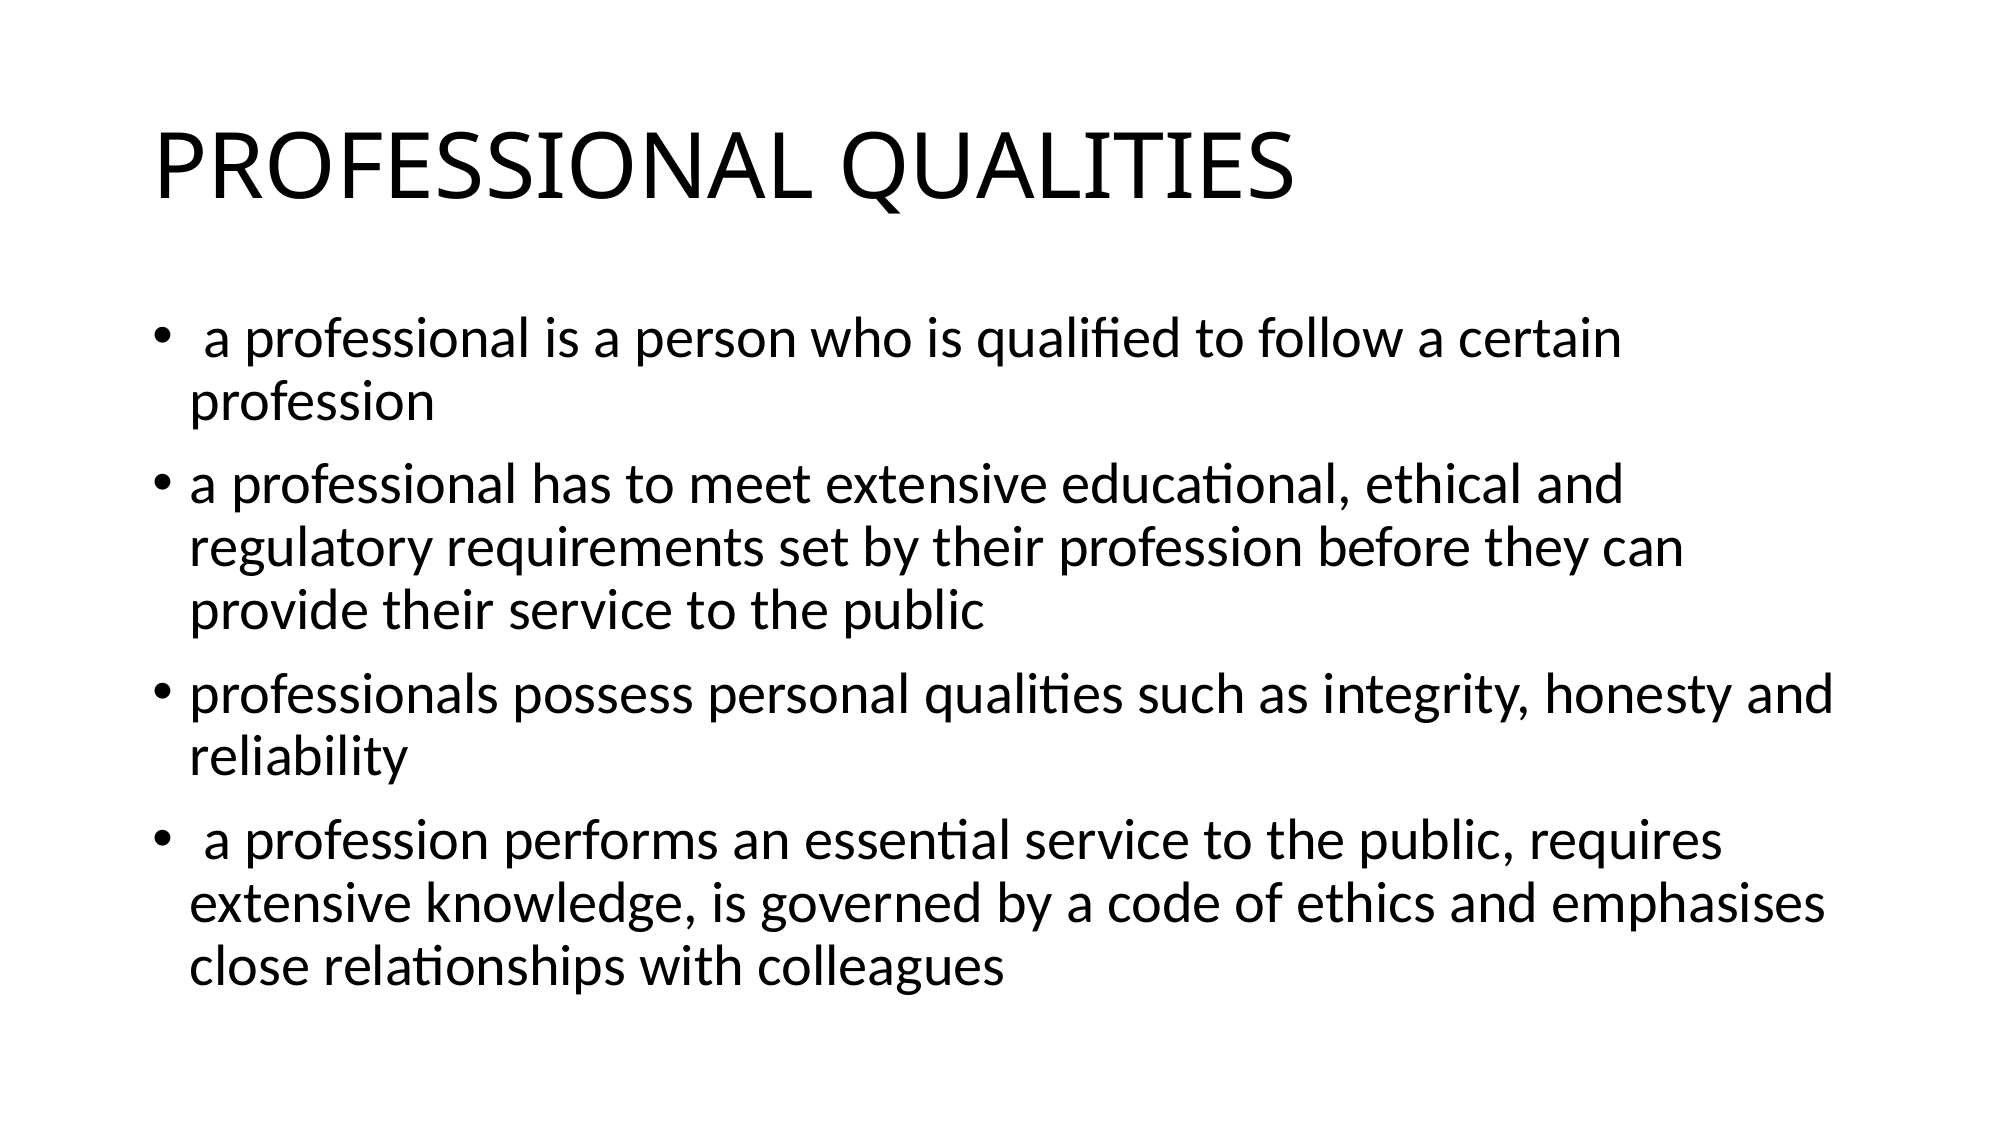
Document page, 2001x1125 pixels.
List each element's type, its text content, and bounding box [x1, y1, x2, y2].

title PROFESSIONAL QUALITIES [137, 59, 1863, 278]
list a professional is a person who is qualified to follow a certain profession a professional has to meet extensive educational, ethical and regulatory requirements set by their profession before they can provide their service to the public professionals possess personal qualities such as integrity, honesty and reliability a profession performs an essential service to the public, requires extensive knowledge, is governed by a code of ethics and emphasises close relationships with colleagues [137, 299, 1863, 1014]
